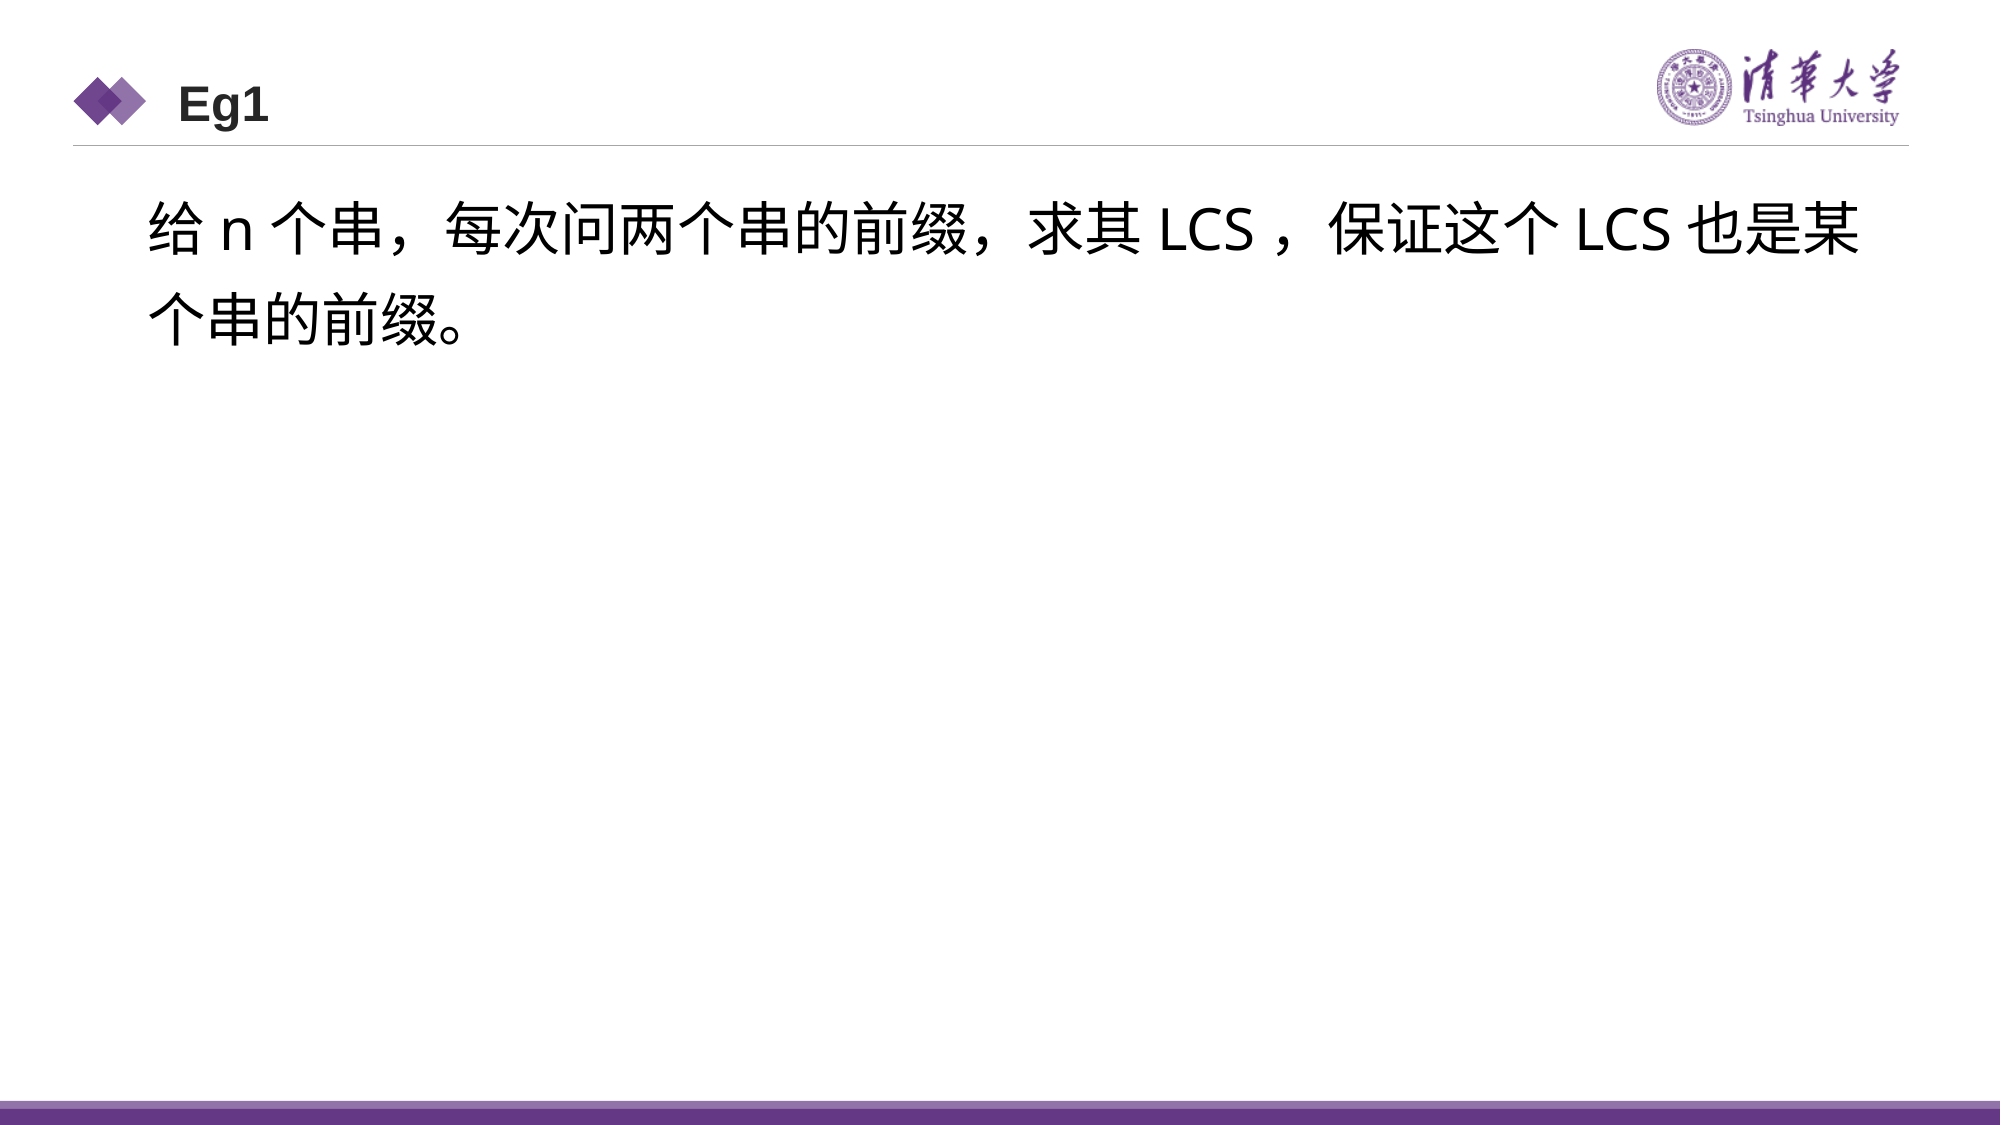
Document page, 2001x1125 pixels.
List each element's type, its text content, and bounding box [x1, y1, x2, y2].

text_box 给n个串，每次问两个串的前缀，求其LCS，保证这个LCS也是某个串的前缀。 [133, 164, 1897, 360]
text_box Eg1 [163, 64, 285, 140]
picture [1657, 49, 1903, 126]
